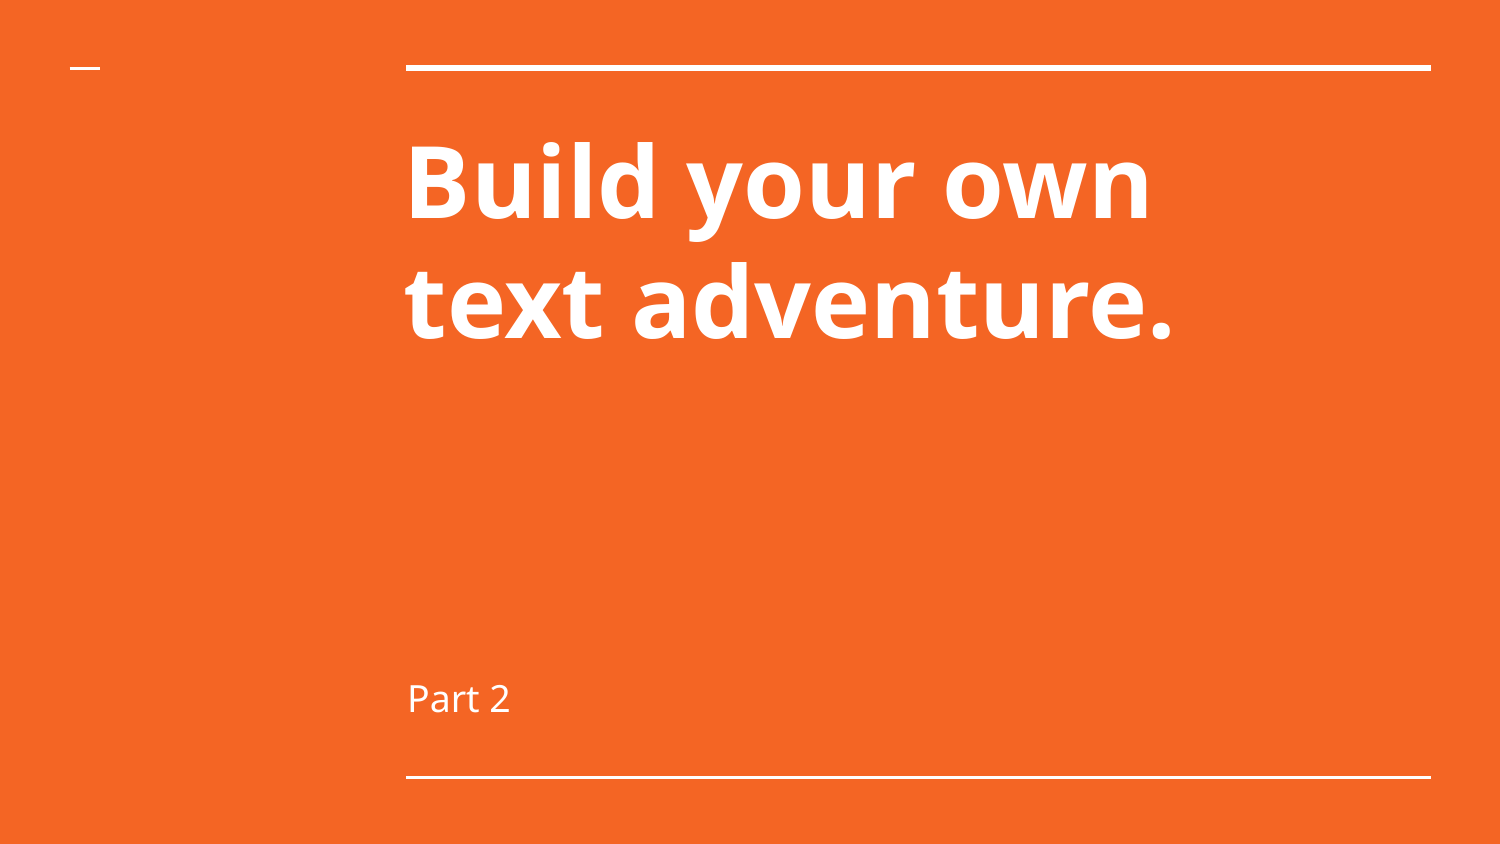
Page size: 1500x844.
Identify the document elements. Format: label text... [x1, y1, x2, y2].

title Build your own text adventure. [389, 103, 1428, 357]
subtitle Part 2 [392, 531, 1431, 735]
